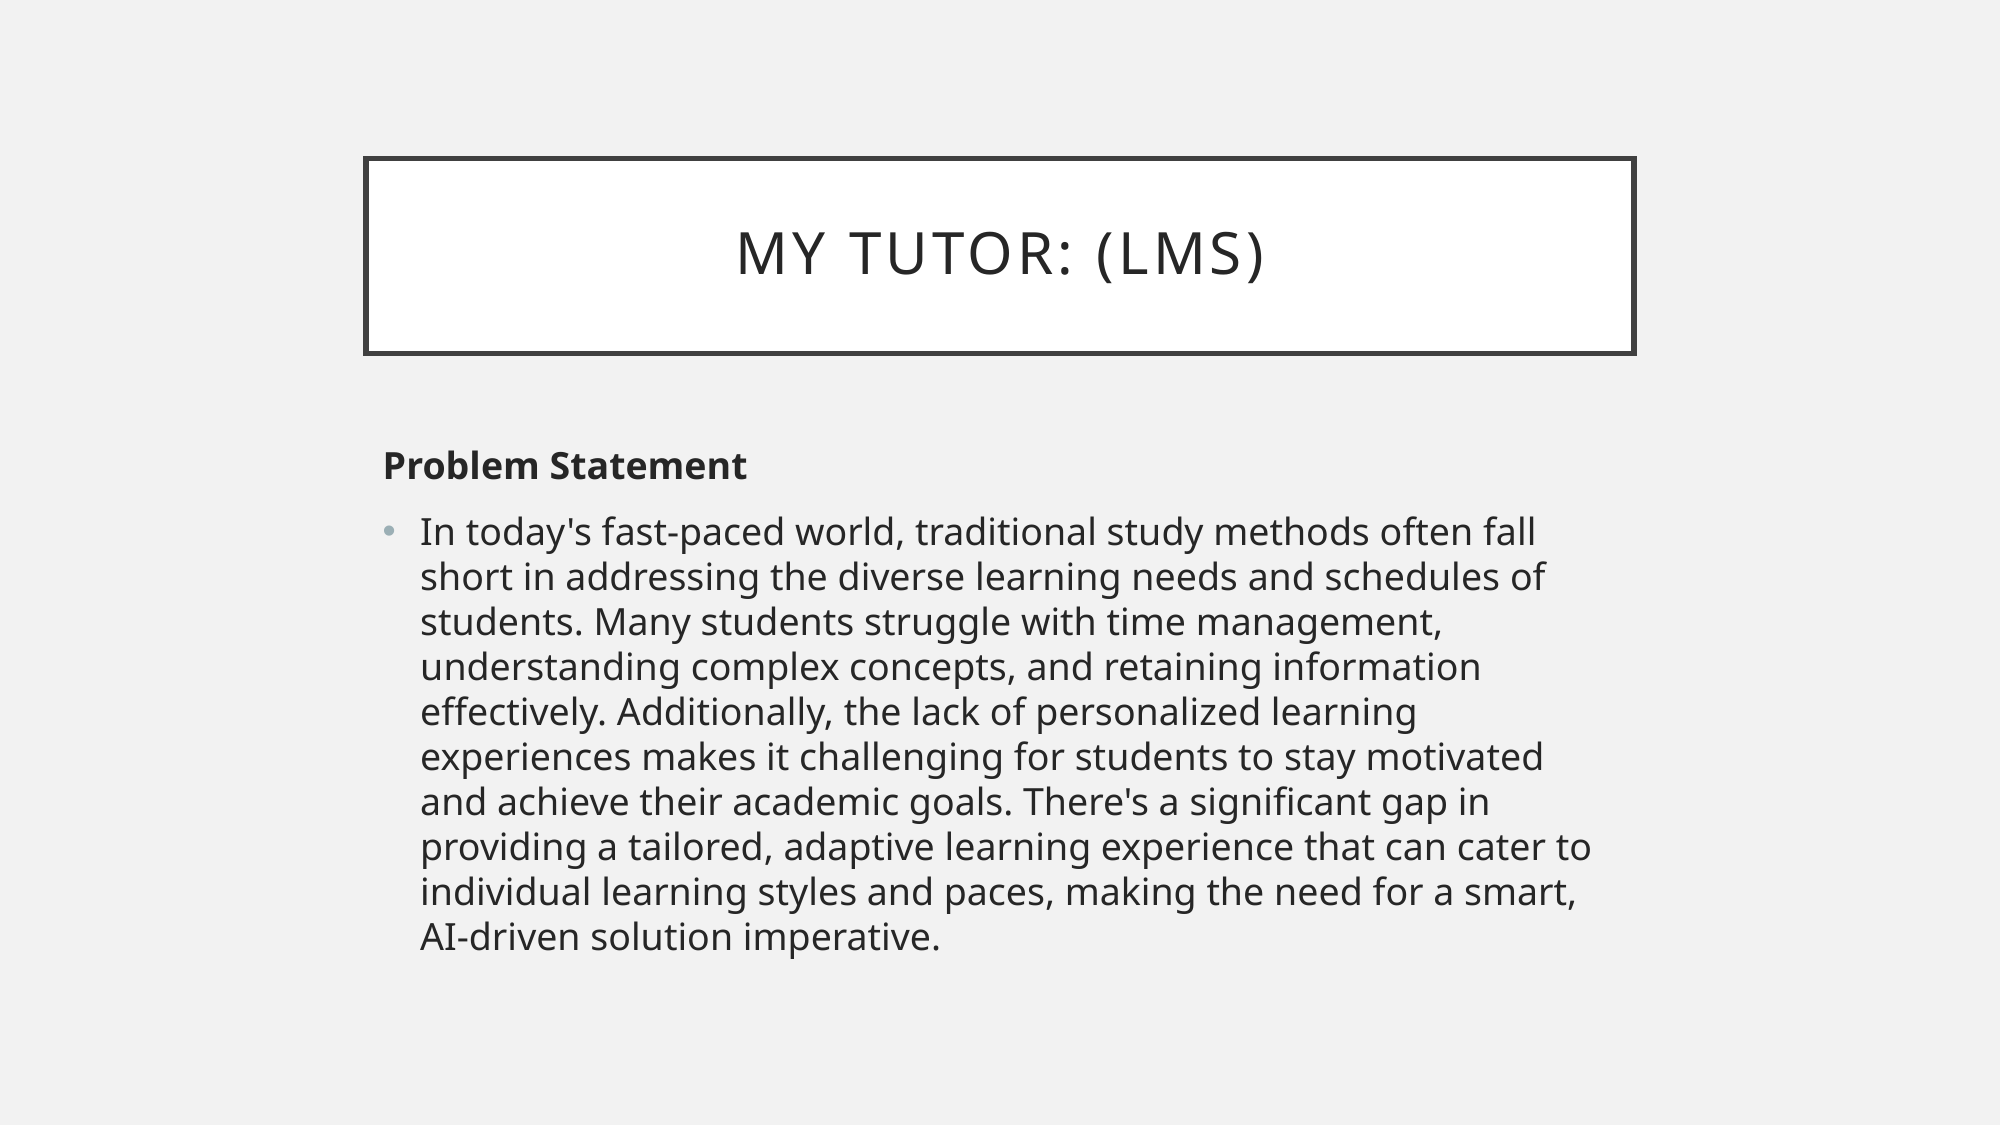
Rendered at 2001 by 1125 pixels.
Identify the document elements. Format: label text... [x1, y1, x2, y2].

list Problem Statement In today's fast-paced world, traditional study methods often fall short in addressing the diverse learning needs and schedules of students. Many students struggle with time management, understanding complex concepts, and retaining information effectively. Additionally, the lack of personalized learning experiences makes it challenging for students to stay motivated and achieve their academic goals. There's a significant gap in providing a tailored, adaptive learning experience that can cater to individual learning styles and paces, making the need for a smart, AI-driven solution imperative. [367, 434, 1636, 944]
title My tutor: (lms) [363, 156, 1637, 356]
